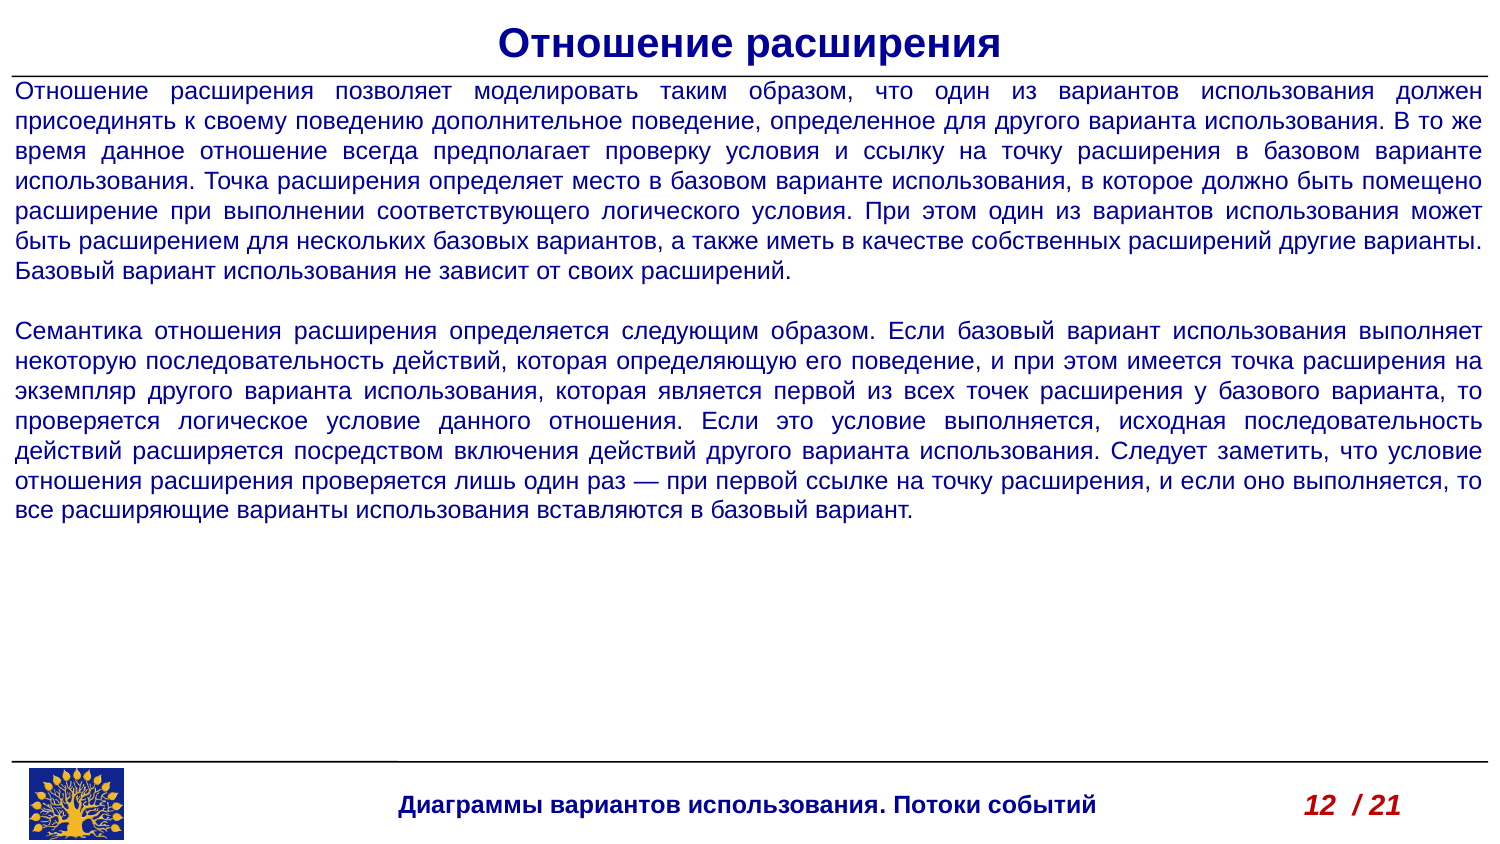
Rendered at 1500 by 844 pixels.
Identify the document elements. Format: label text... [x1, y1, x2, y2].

text_box Отношение расширения [0, 8, 1500, 67]
text_box Отношение расширения позволяет моделировать таким образом, что один из вариантов использования должен присоединять к своему поведению дополнительное поведение, определенное для другого варианта использования. В то же время данное отношение всегда предполагает проверку условия и ссылку на точку расширения в базовом варианте использования. Точка расширения определяет место в базовом варианте использования, в которое должно быть помещено расширение при выполнении соответствующего логического условия. При этом один из вариантов использования может быть расширением для нескольких базовых вариантов, а также иметь в качестве собственных расширений другие варианты. Базовый вариант использования не зависит от своих расширений. Семантика отношения расширения определяется следующим образом. Если базовый вариант использования выполняет некоторую последовательность действий, которая определяющую его поведение, и при этом имеется точка расширения на экземпляр другого варианта использования, которая является первой из всех точек расширения у базового варианта, то проверяется логическое условие данного отношения. Если это условие выполняется, исходная последовательность действий расширяется посредством включения действий другого варианта использования. Следует заметить, что условие отношения расширения проверяется лишь один раз — при первой ссылке на точку расширения, и если оно выполняется, то все расширяющие варианты использования вставляются в базовый вариант. [0, 67, 1500, 532]
picture [29, 768, 124, 840]
